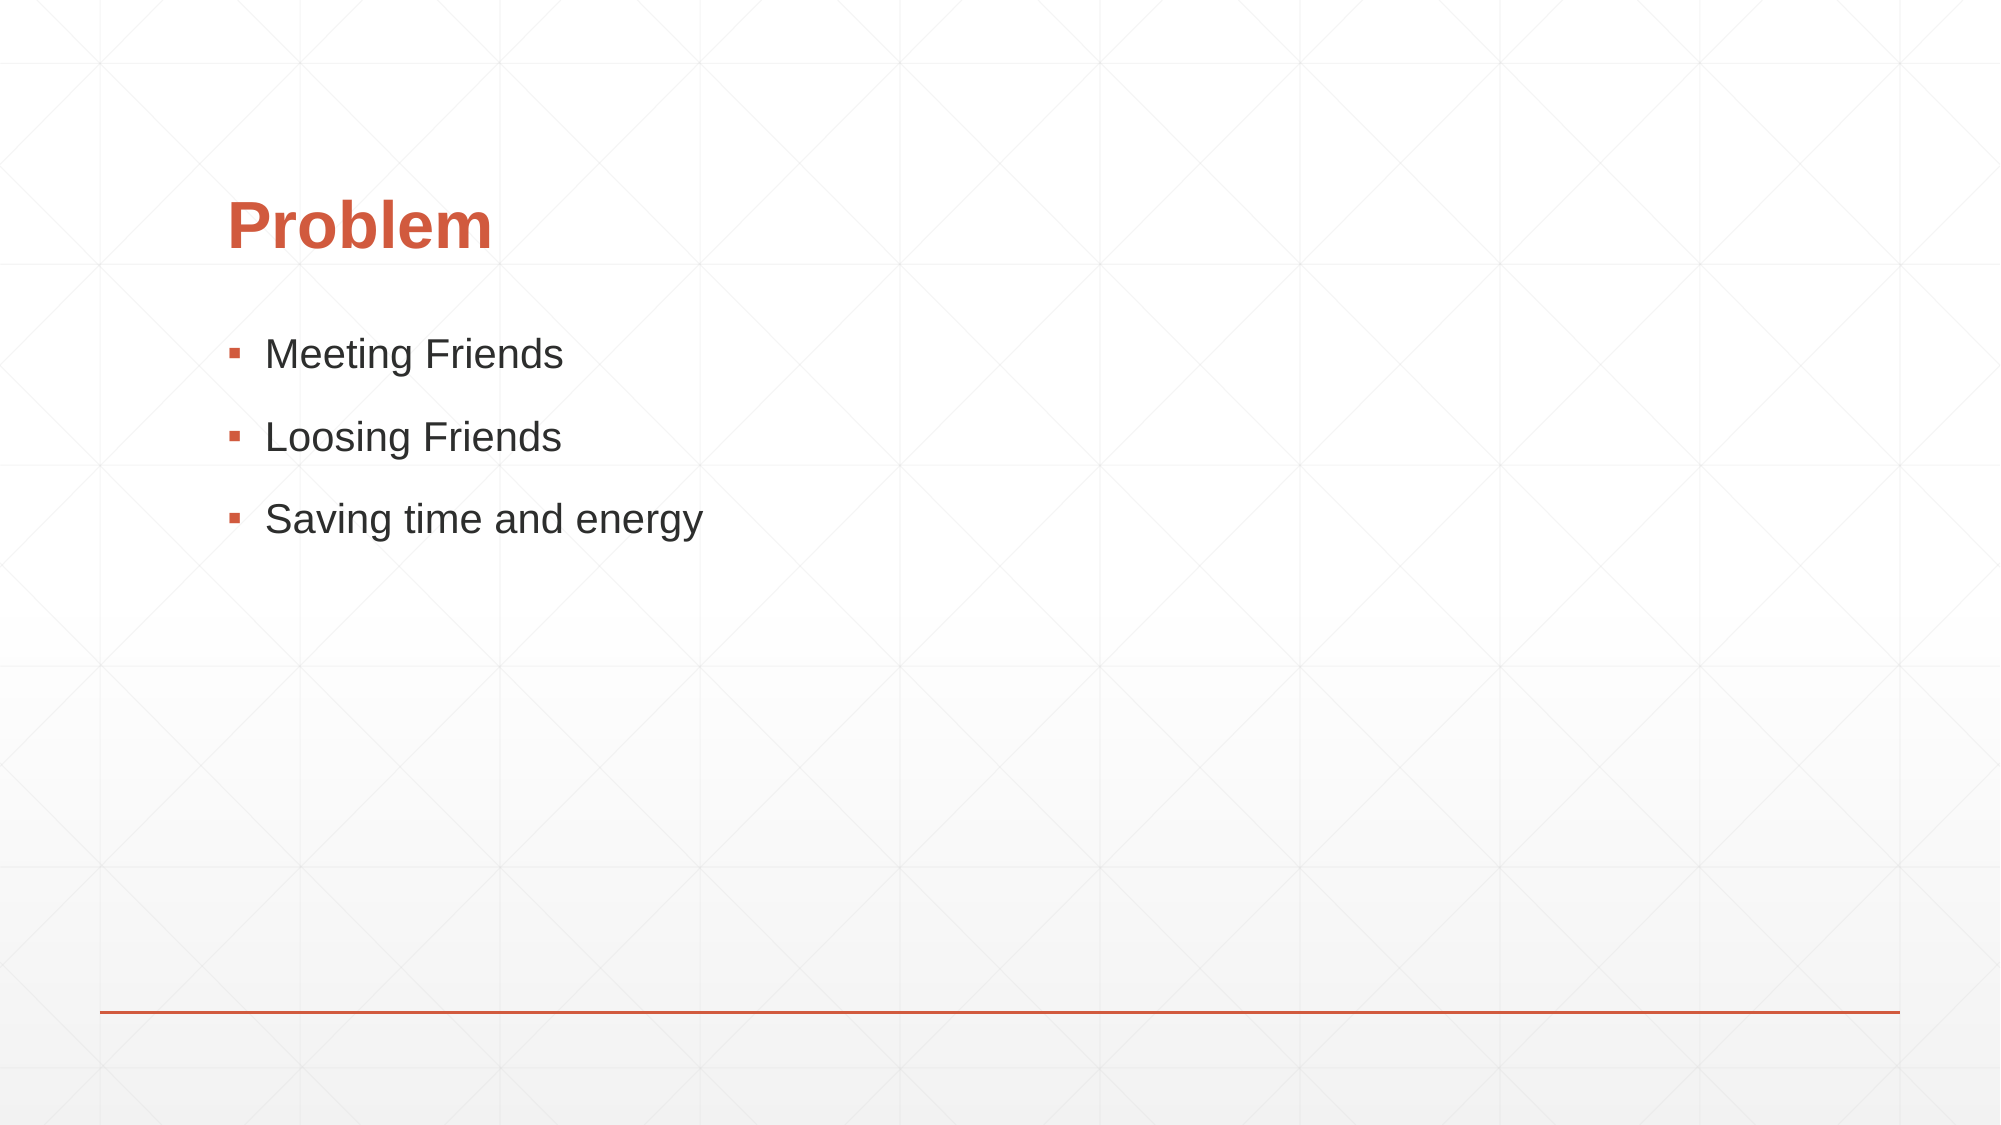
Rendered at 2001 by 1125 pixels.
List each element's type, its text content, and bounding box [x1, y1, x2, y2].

title Problem [212, 82, 1788, 271]
list Meeting Friends Loosing Friends Saving time and energy [212, 324, 1788, 950]
